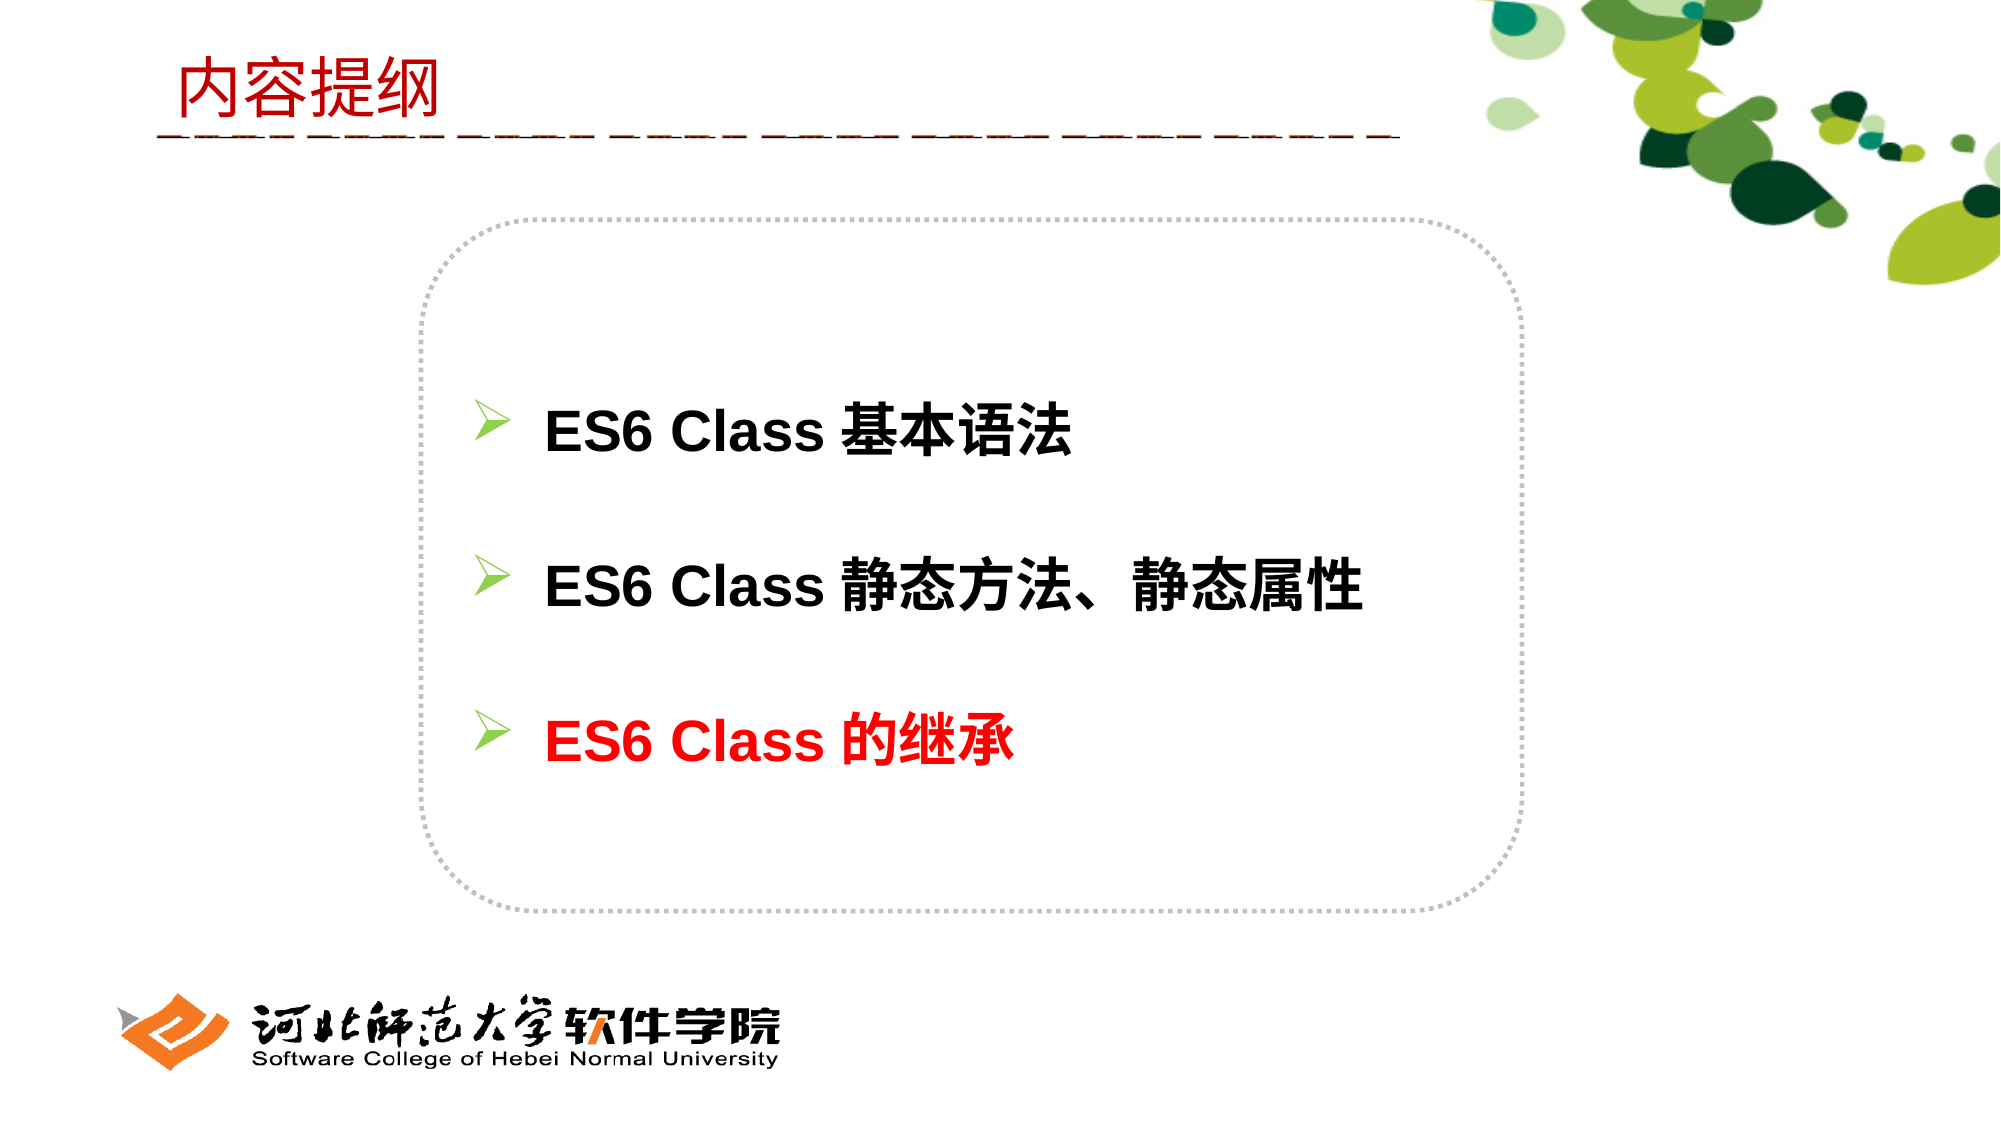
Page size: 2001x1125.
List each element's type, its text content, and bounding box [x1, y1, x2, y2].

picture [0, 0, 2001, 1125]
text_box ES6 Class基本语法 ES6 Class静态方法、静态属性 ES6 Class的继承 [421, 219, 1523, 912]
text_box 内容提纲 [160, 38, 1505, 120]
